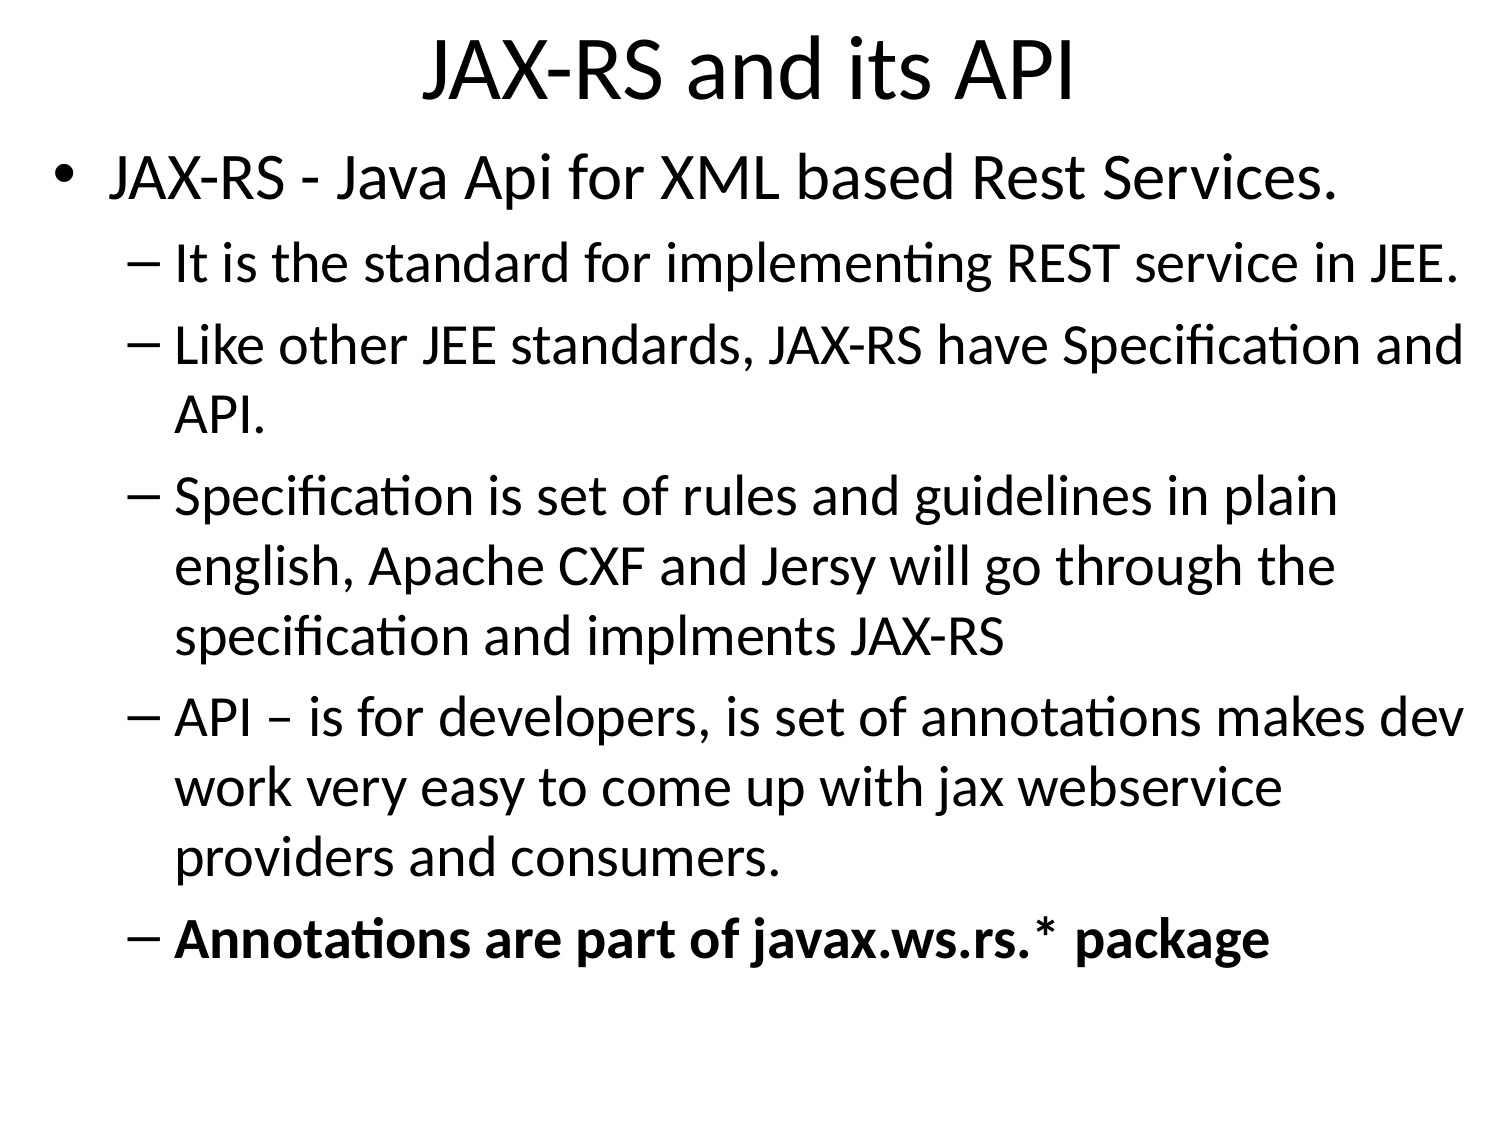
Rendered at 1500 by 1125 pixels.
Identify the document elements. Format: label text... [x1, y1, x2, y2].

title JAX-RS and its API [0, 0, 1500, 125]
list JAX-RS - Java Api for XML based Rest Services. It is the standard for implementing REST service in JEE. Like other JEE standards, JAX-RS have Specification and API. Specification is set of rules and guidelines in plain english, Apache CXF and Jersy will go through the specification and implments JAX-RS API – is for developers, is set of annotations makes dev work very easy to come up with jax webservice providers and consumers. Annotations are part of javax.ws.rs.* package [37, 125, 1500, 1125]
